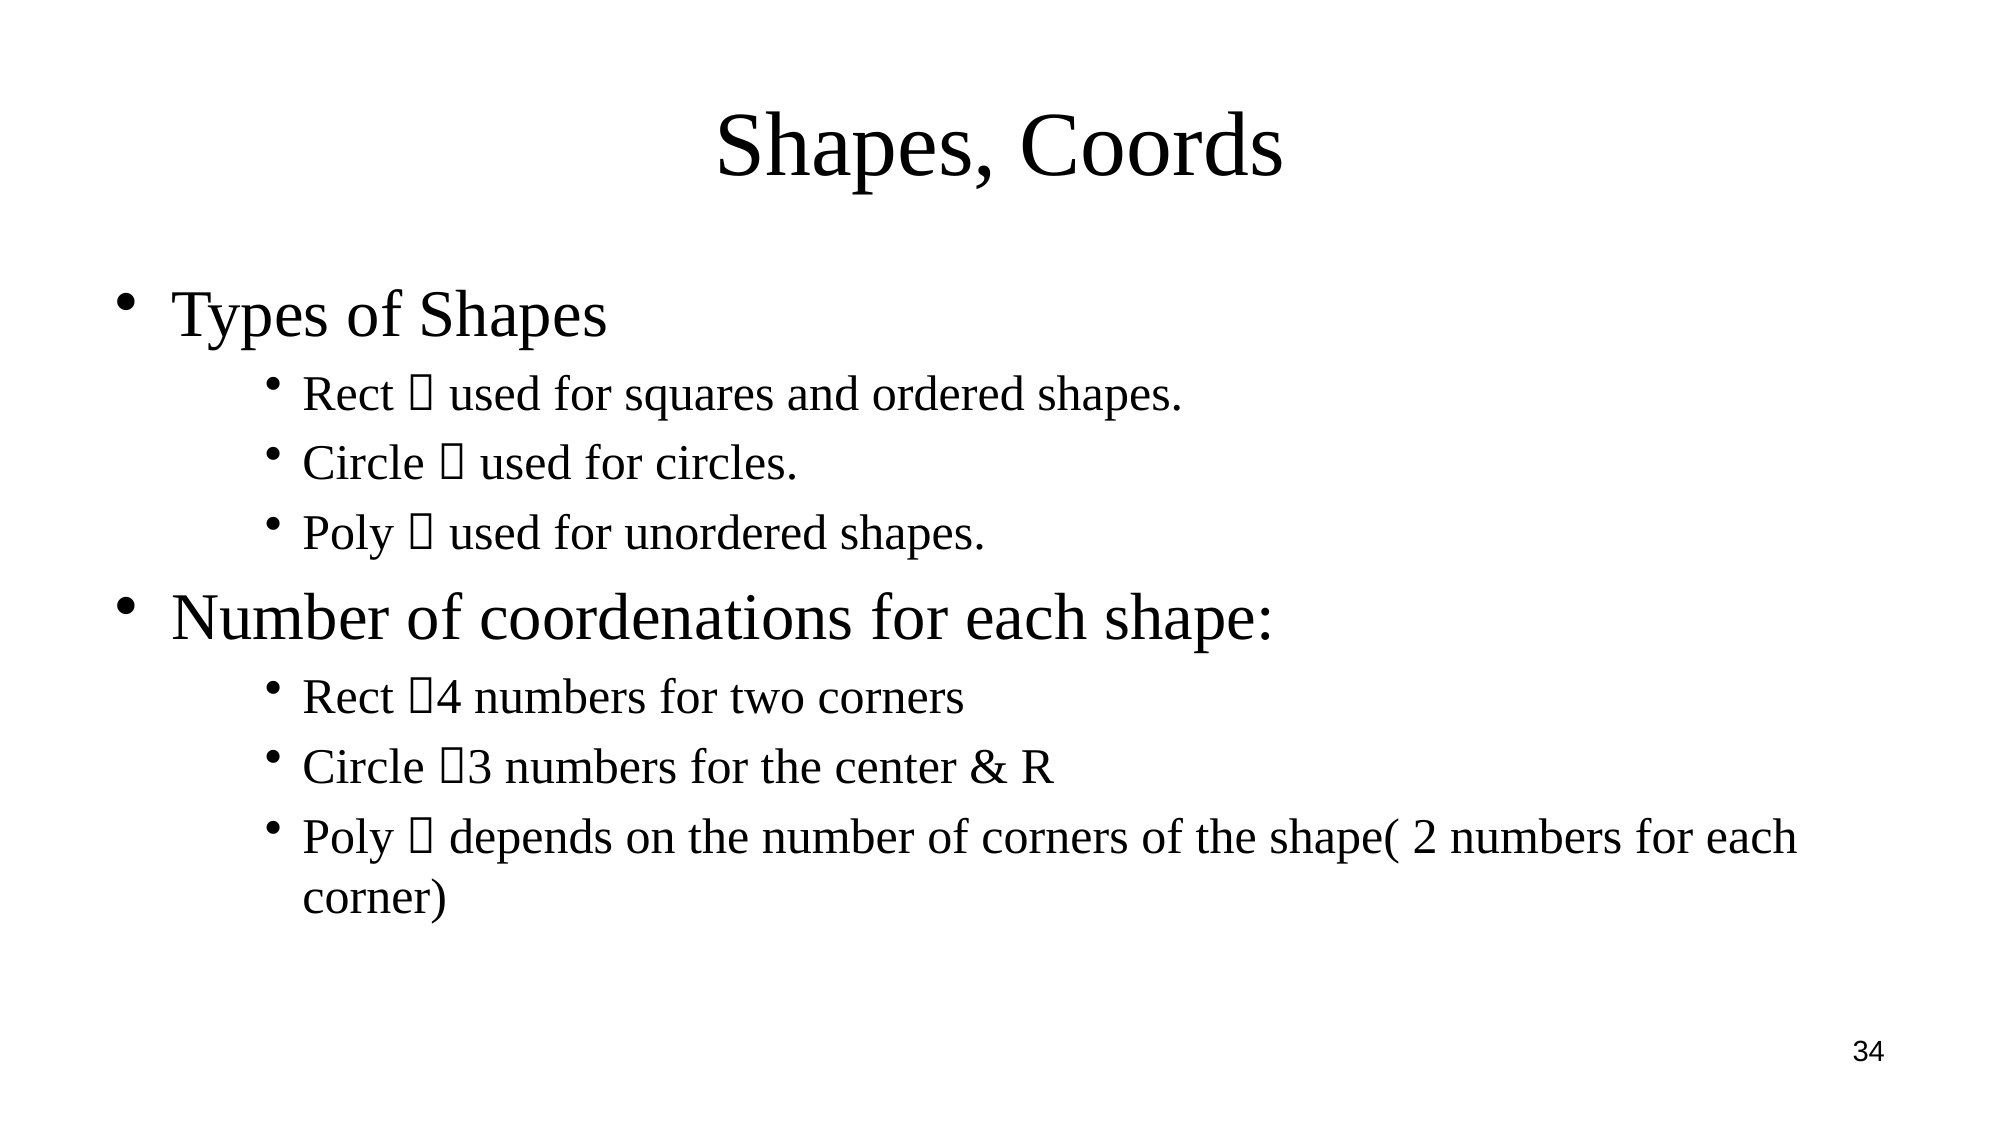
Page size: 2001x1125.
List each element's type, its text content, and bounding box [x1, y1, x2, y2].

title Shapes, Coords [99, 44, 1901, 233]
list Types of Shapes Rect  used for squares and ordered shapes. Circle  used for circles. Poly  used for unordered shapes. Number of coordenations for each shape: Rect 4 numbers for two corners Circle 3 numbers for the center & R Poly  depends on the number of corners of the shape( 2 numbers for each corner) [99, 262, 1901, 1006]
slide_number 34 [1433, 1024, 1901, 1103]
